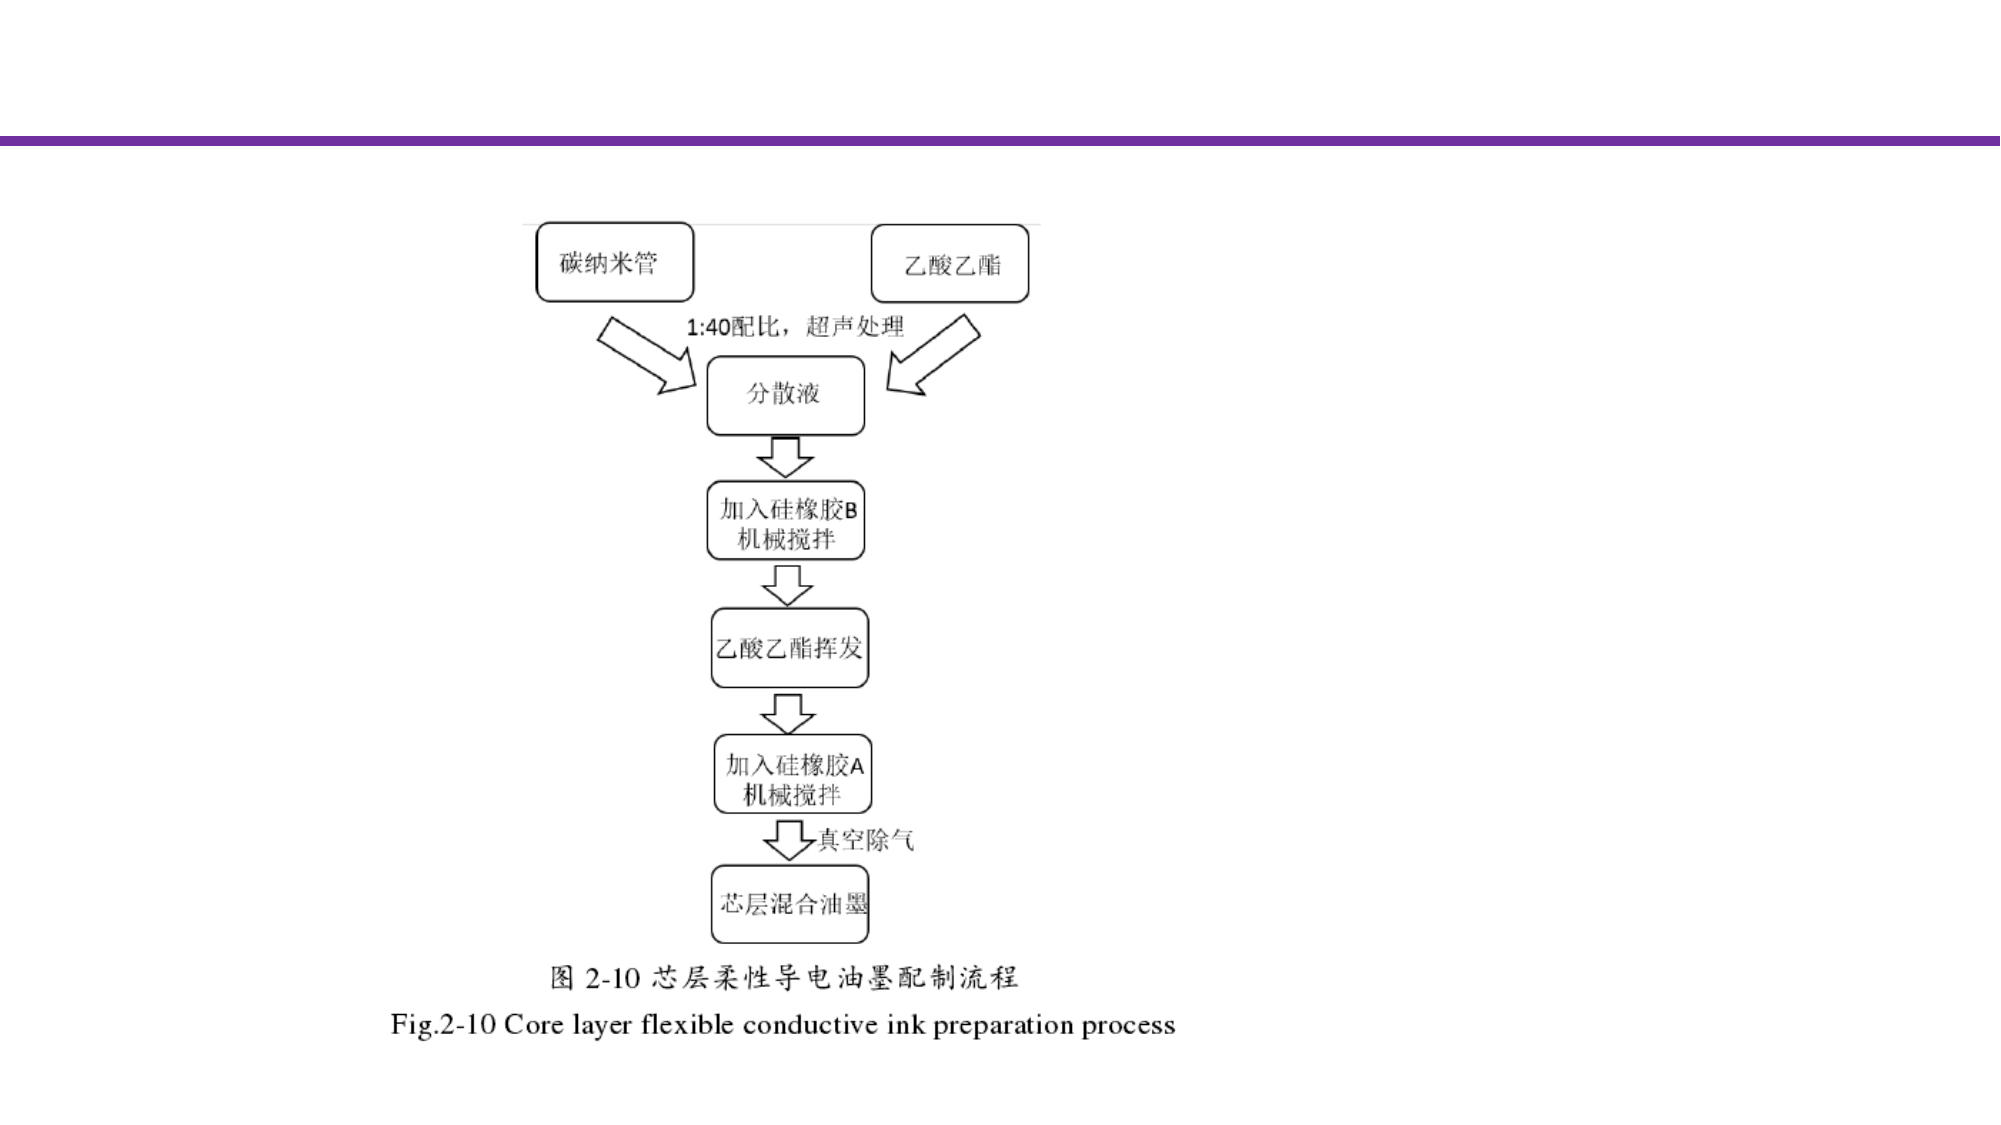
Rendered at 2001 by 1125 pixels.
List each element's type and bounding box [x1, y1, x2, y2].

picture [310, 187, 1258, 1054]
